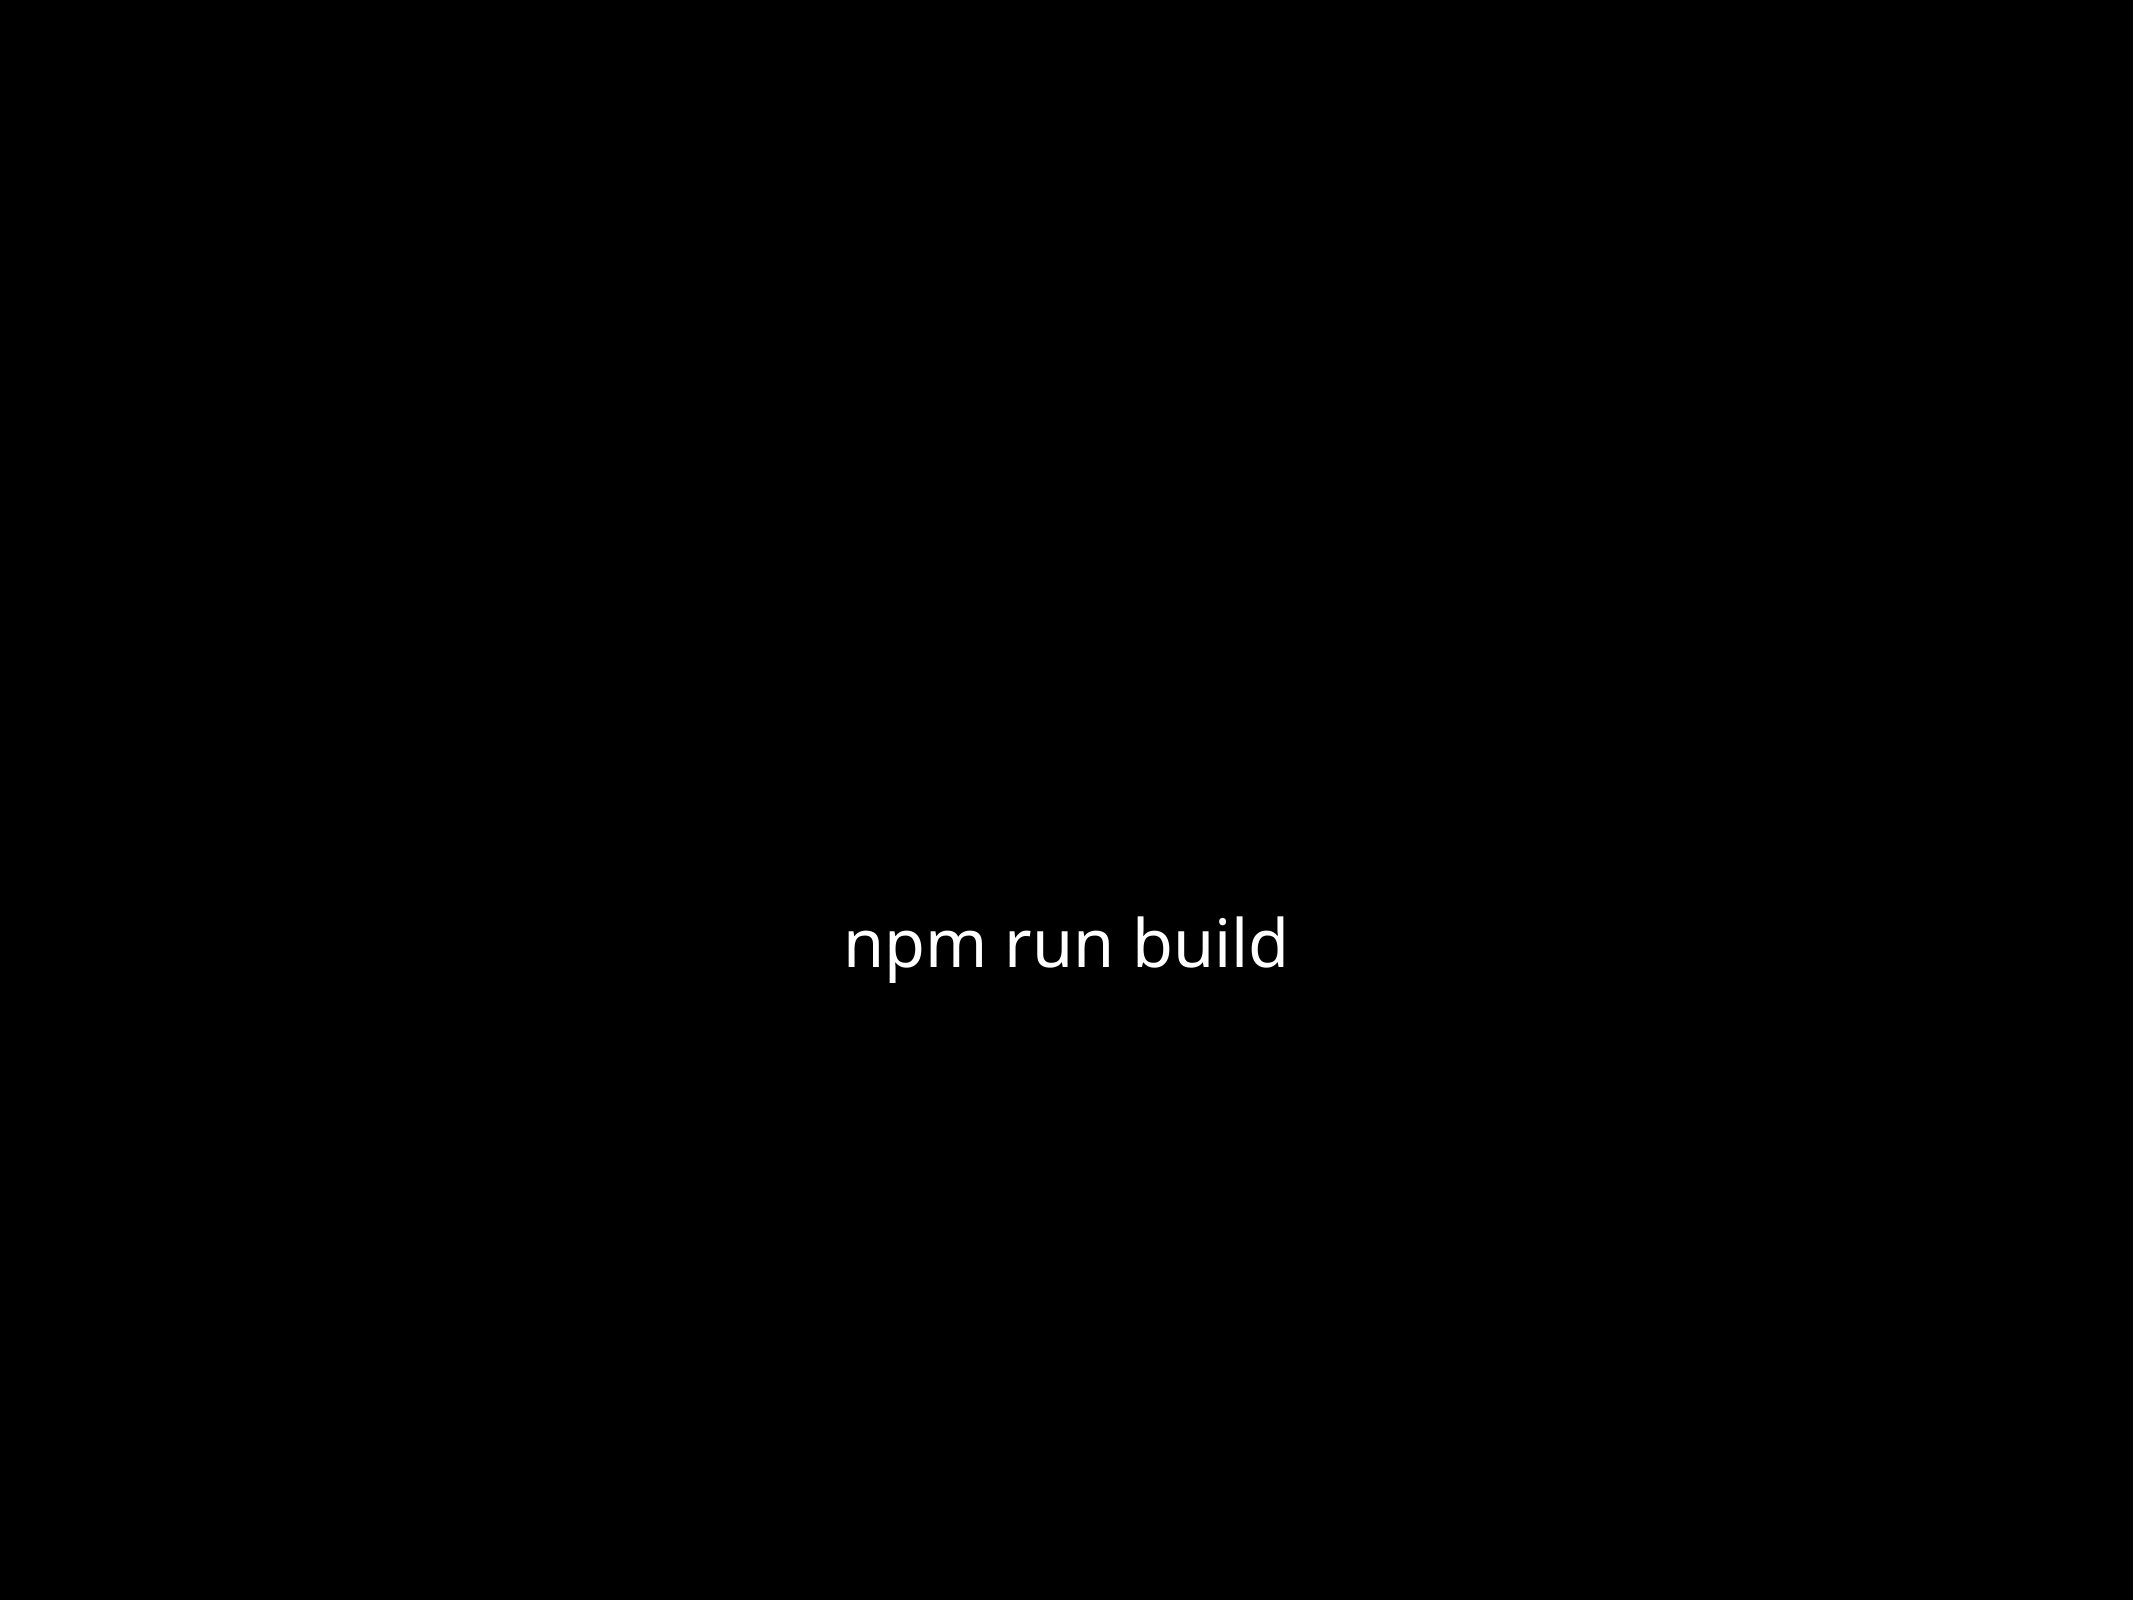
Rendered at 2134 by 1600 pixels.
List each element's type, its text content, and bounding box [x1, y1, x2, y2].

list npm run build [155, 424, 1978, 1457]
